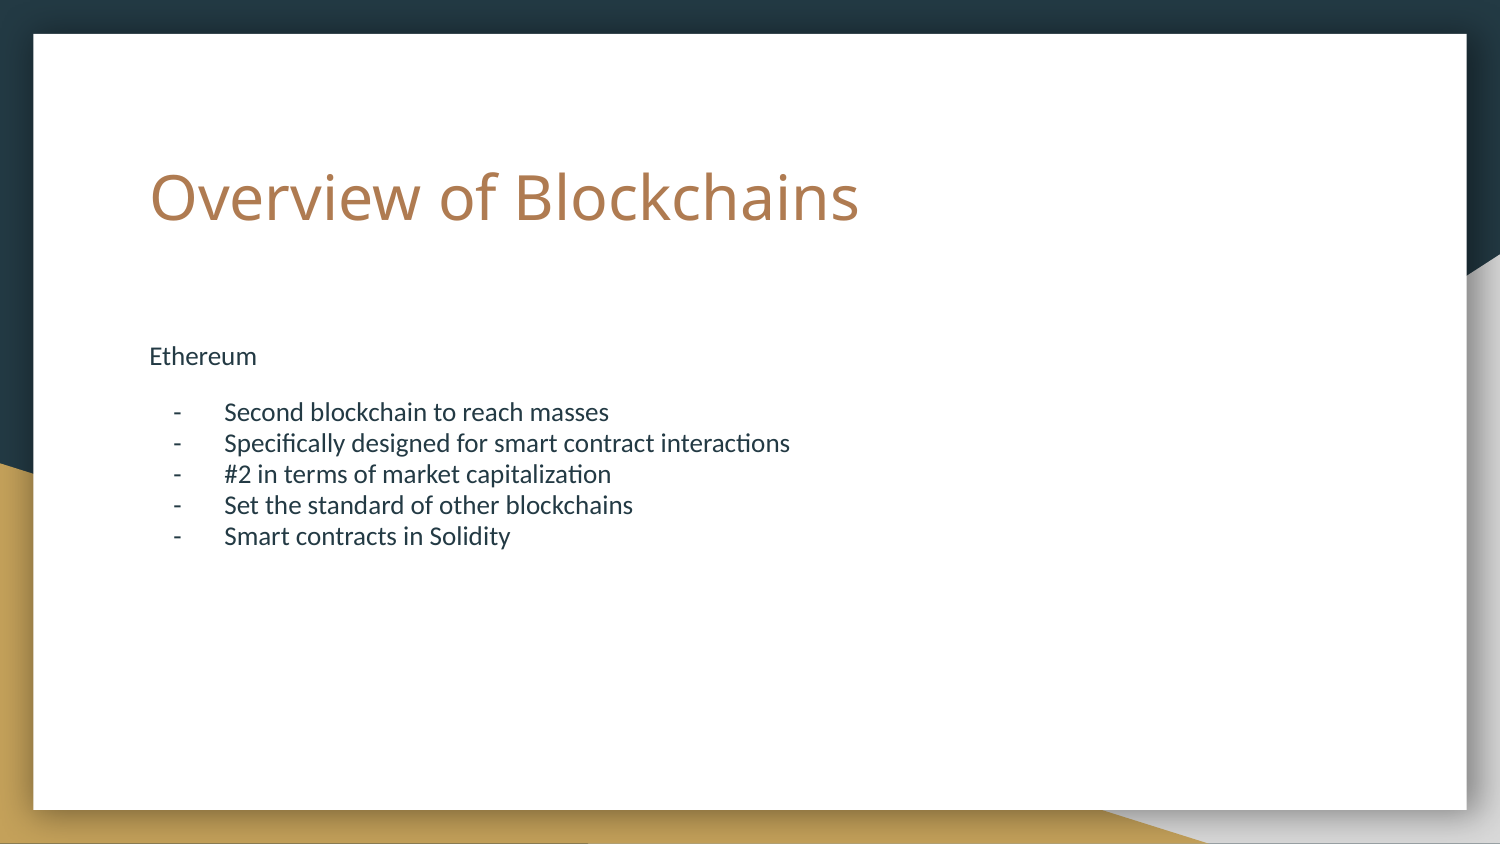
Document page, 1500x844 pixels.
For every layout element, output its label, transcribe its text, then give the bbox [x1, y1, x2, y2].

list Ethereum Second blockchain to reach masses Specifically designed for smart contract interactions #2 in terms of market capitalization Set the standard of other blockchains Smart contracts in Solidity [134, 326, 1366, 729]
title Overview of Blockchains [134, 138, 1366, 296]
